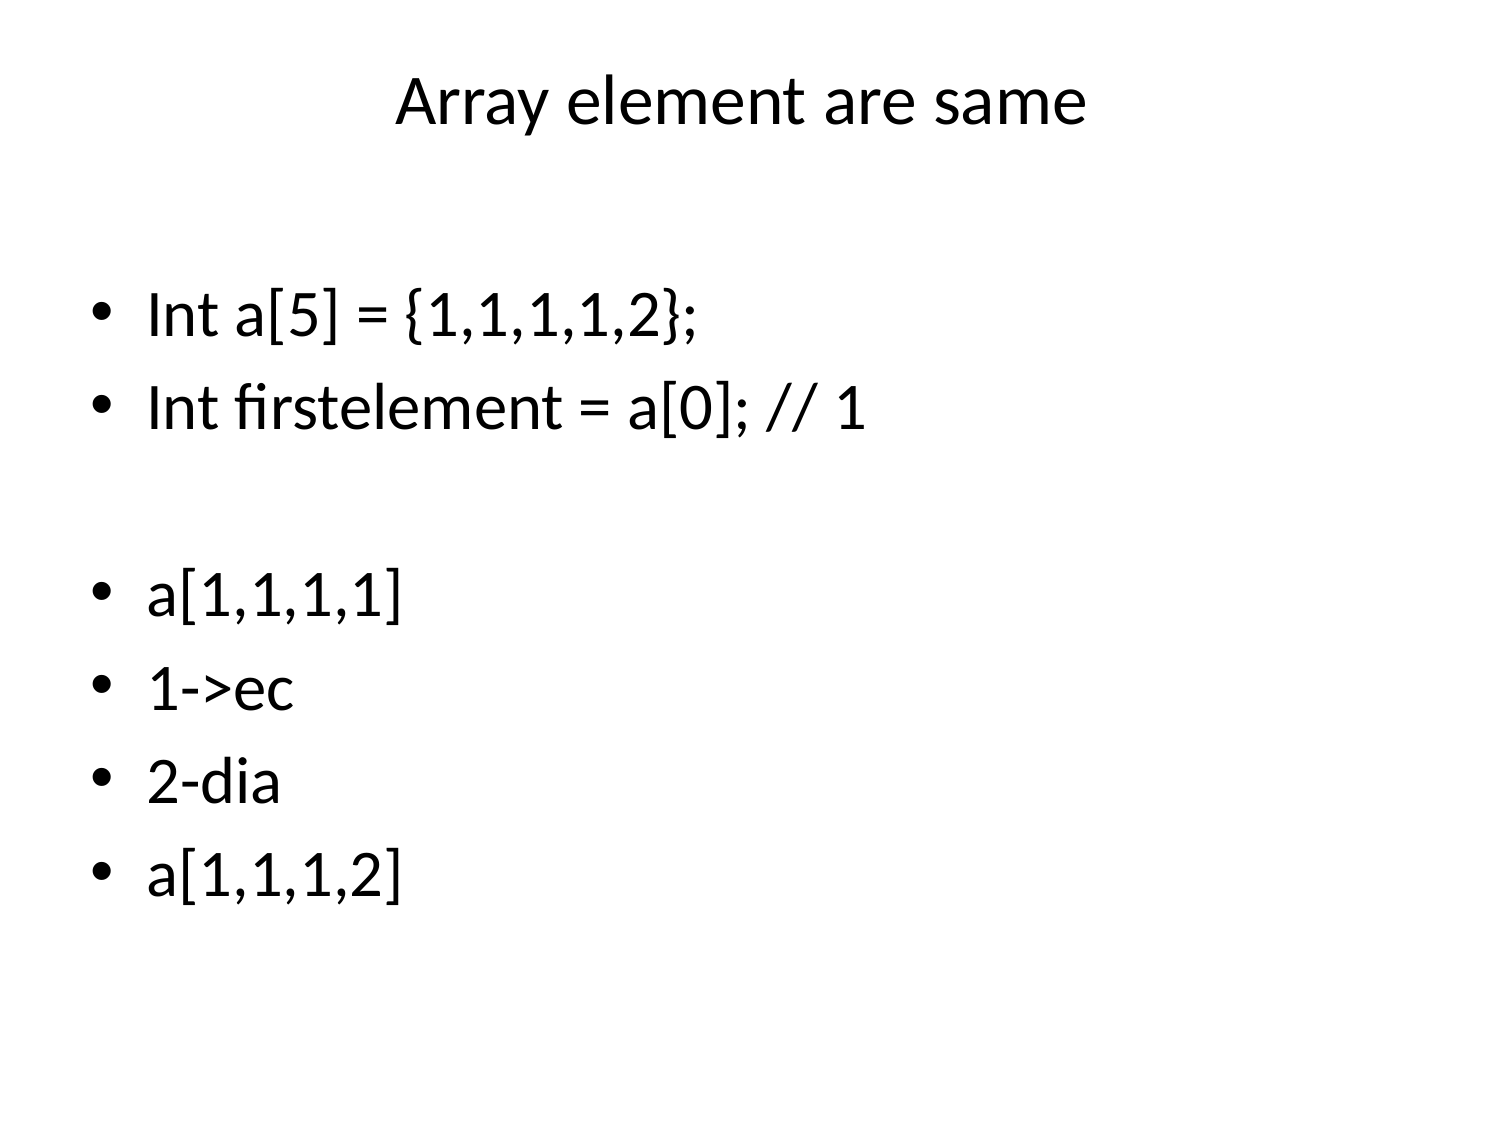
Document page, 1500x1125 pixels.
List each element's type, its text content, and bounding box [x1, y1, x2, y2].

title Array element are same [75, 45, 1425, 233]
list Int a[5] = {1,1,1,1,2}; Int firstelement = a[0]; // 1 a[1,1,1,1] 1->ec 2-dia a[1,1,1,2] [75, 262, 1425, 1005]
